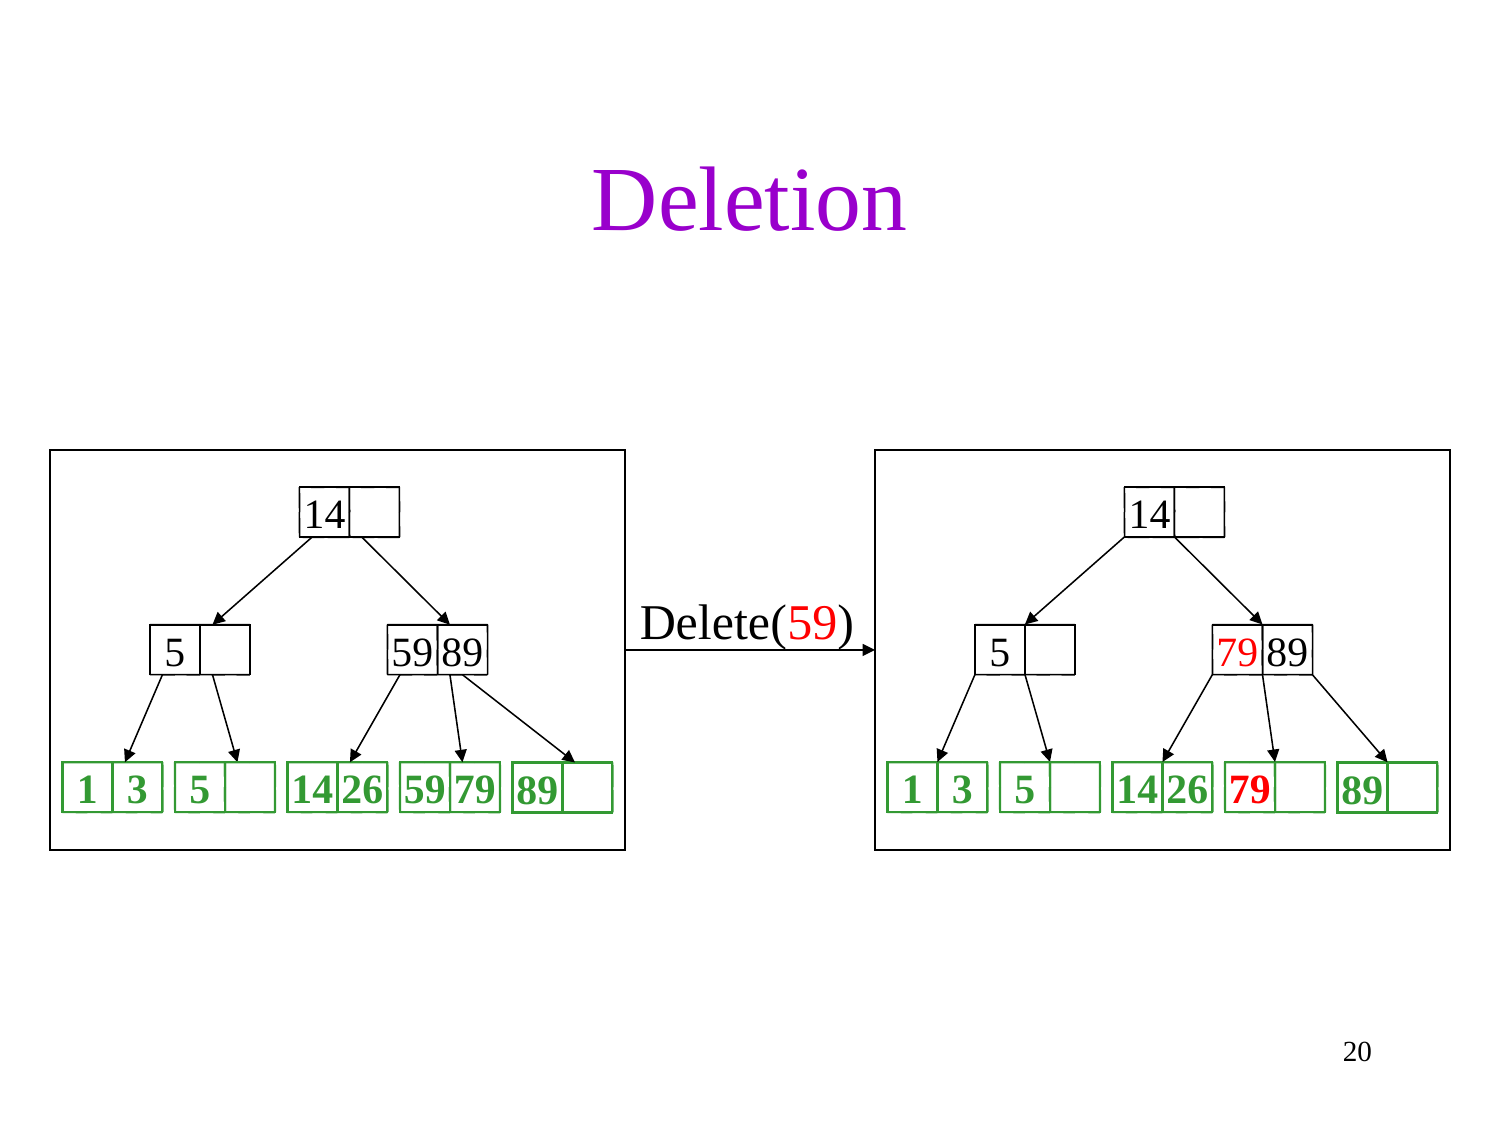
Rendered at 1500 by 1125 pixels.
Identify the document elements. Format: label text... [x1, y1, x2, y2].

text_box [49, 449, 1451, 851]
slide_number 20 [1074, 1024, 1388, 1101]
title Deletion [112, 99, 1388, 288]
